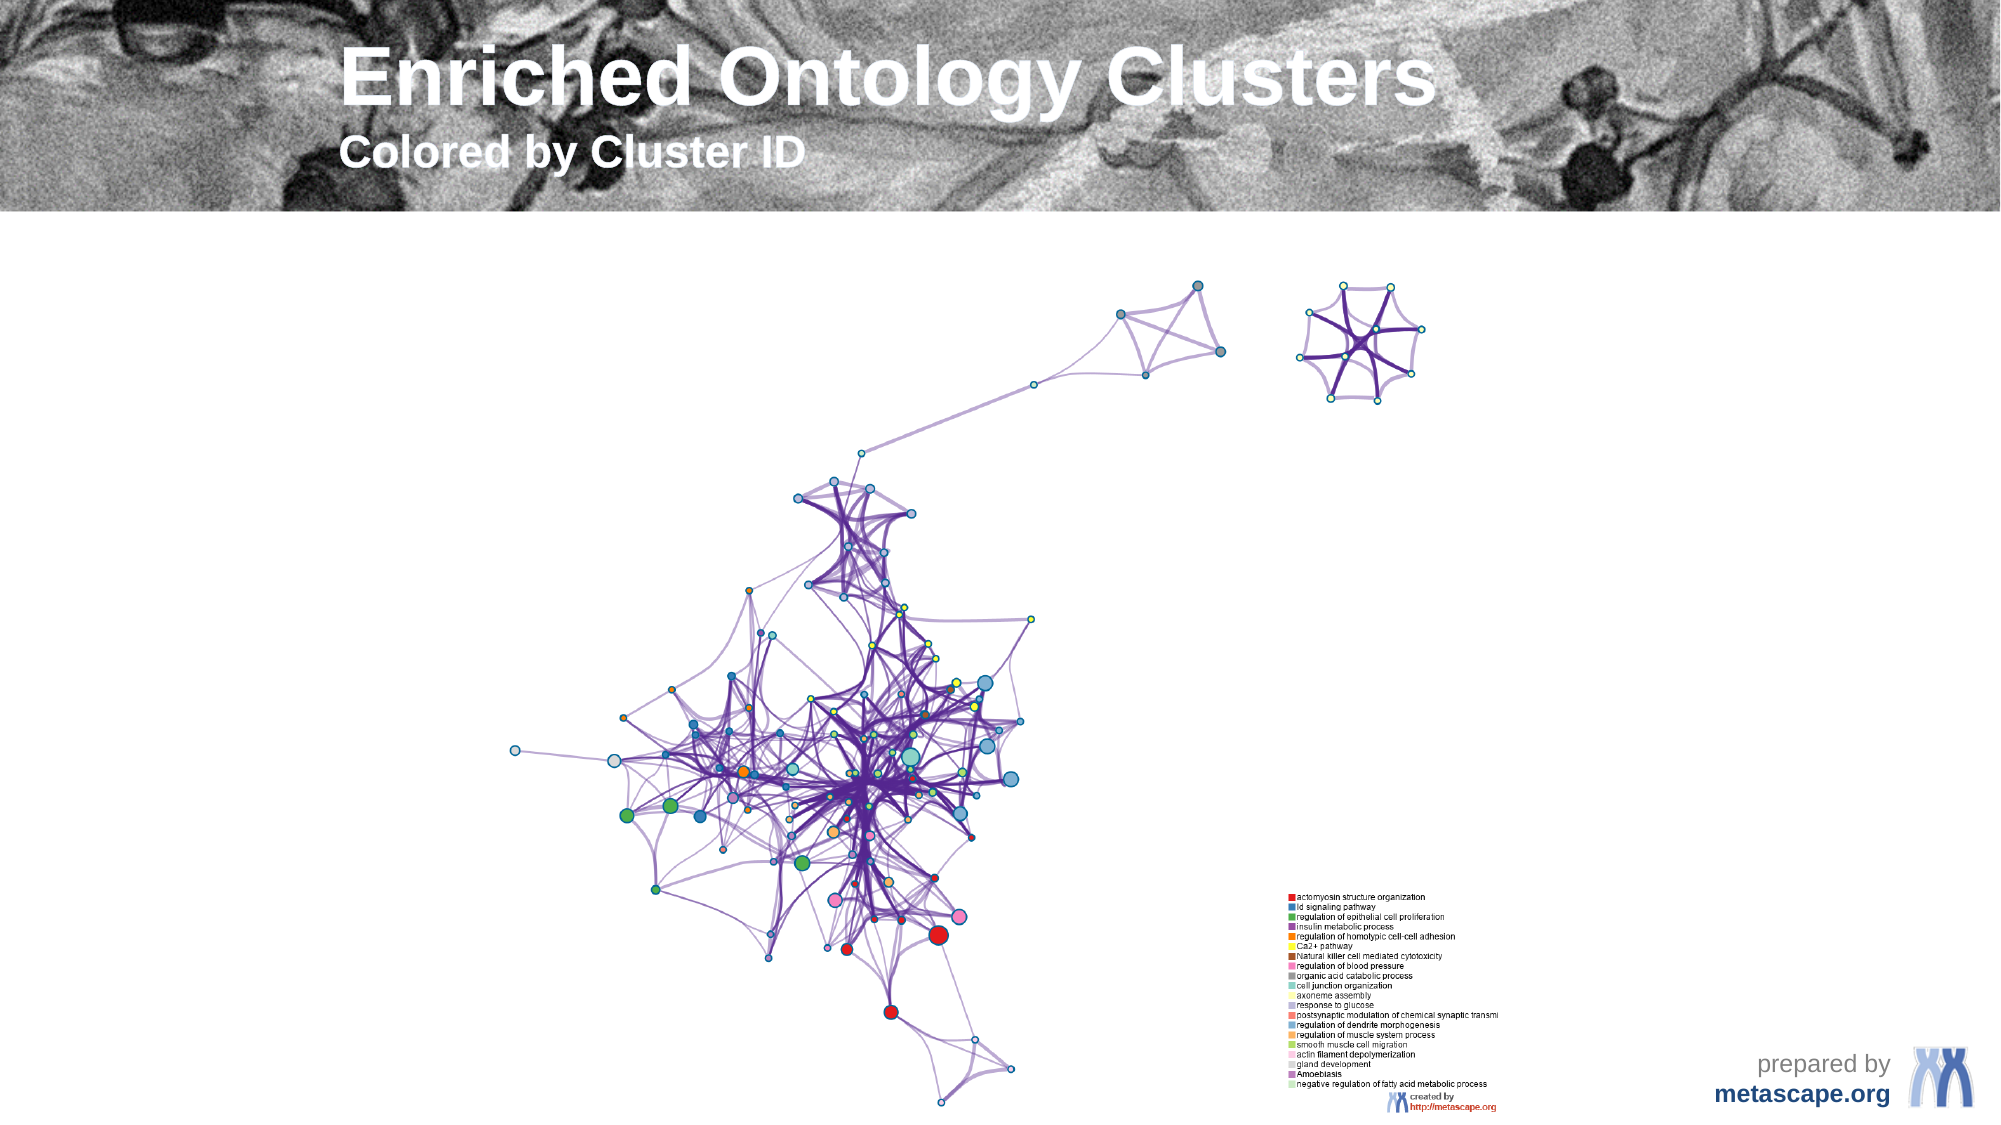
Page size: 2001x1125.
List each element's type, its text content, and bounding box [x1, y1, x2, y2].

title Enriched Ontology Clusters Colored by Cluster ID [323, 11, 1501, 187]
picture [0, 0, 2001, 1125]
